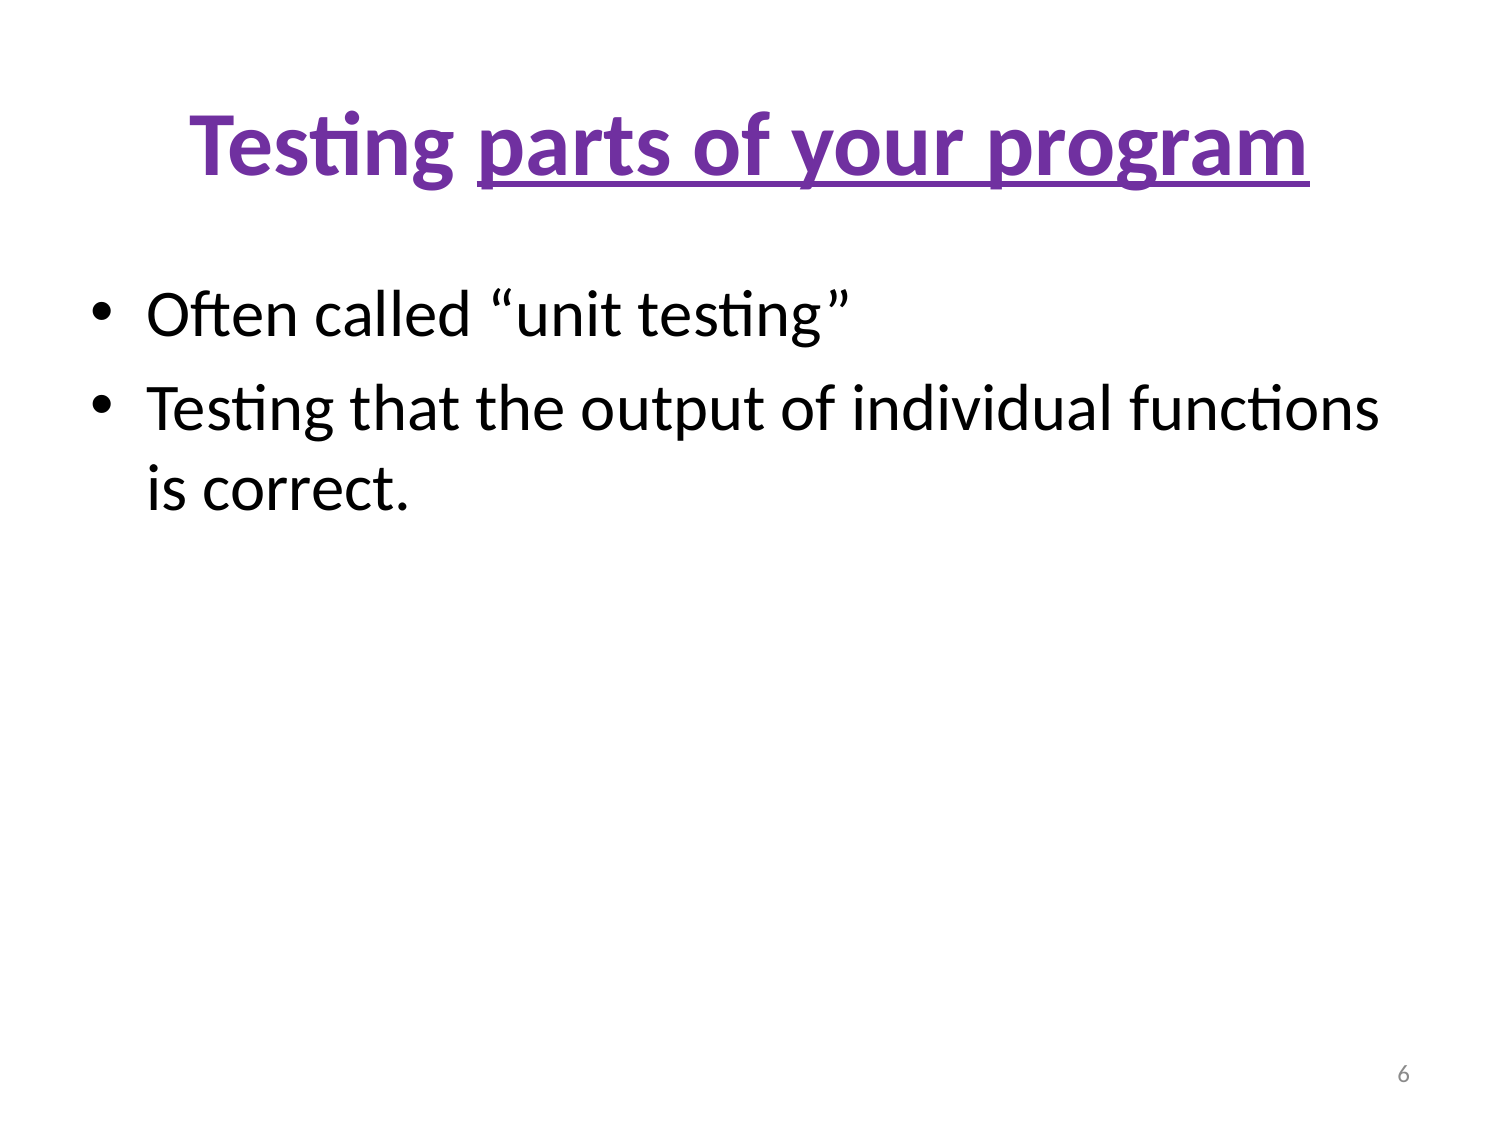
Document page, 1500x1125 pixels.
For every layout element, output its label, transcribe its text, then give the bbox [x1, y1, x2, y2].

list Often called “unit testing” Testing that the output of individual functions is correct. [75, 262, 1425, 1005]
title Testing parts of your program [75, 45, 1425, 233]
slide_number 6 [1074, 1042, 1425, 1103]
